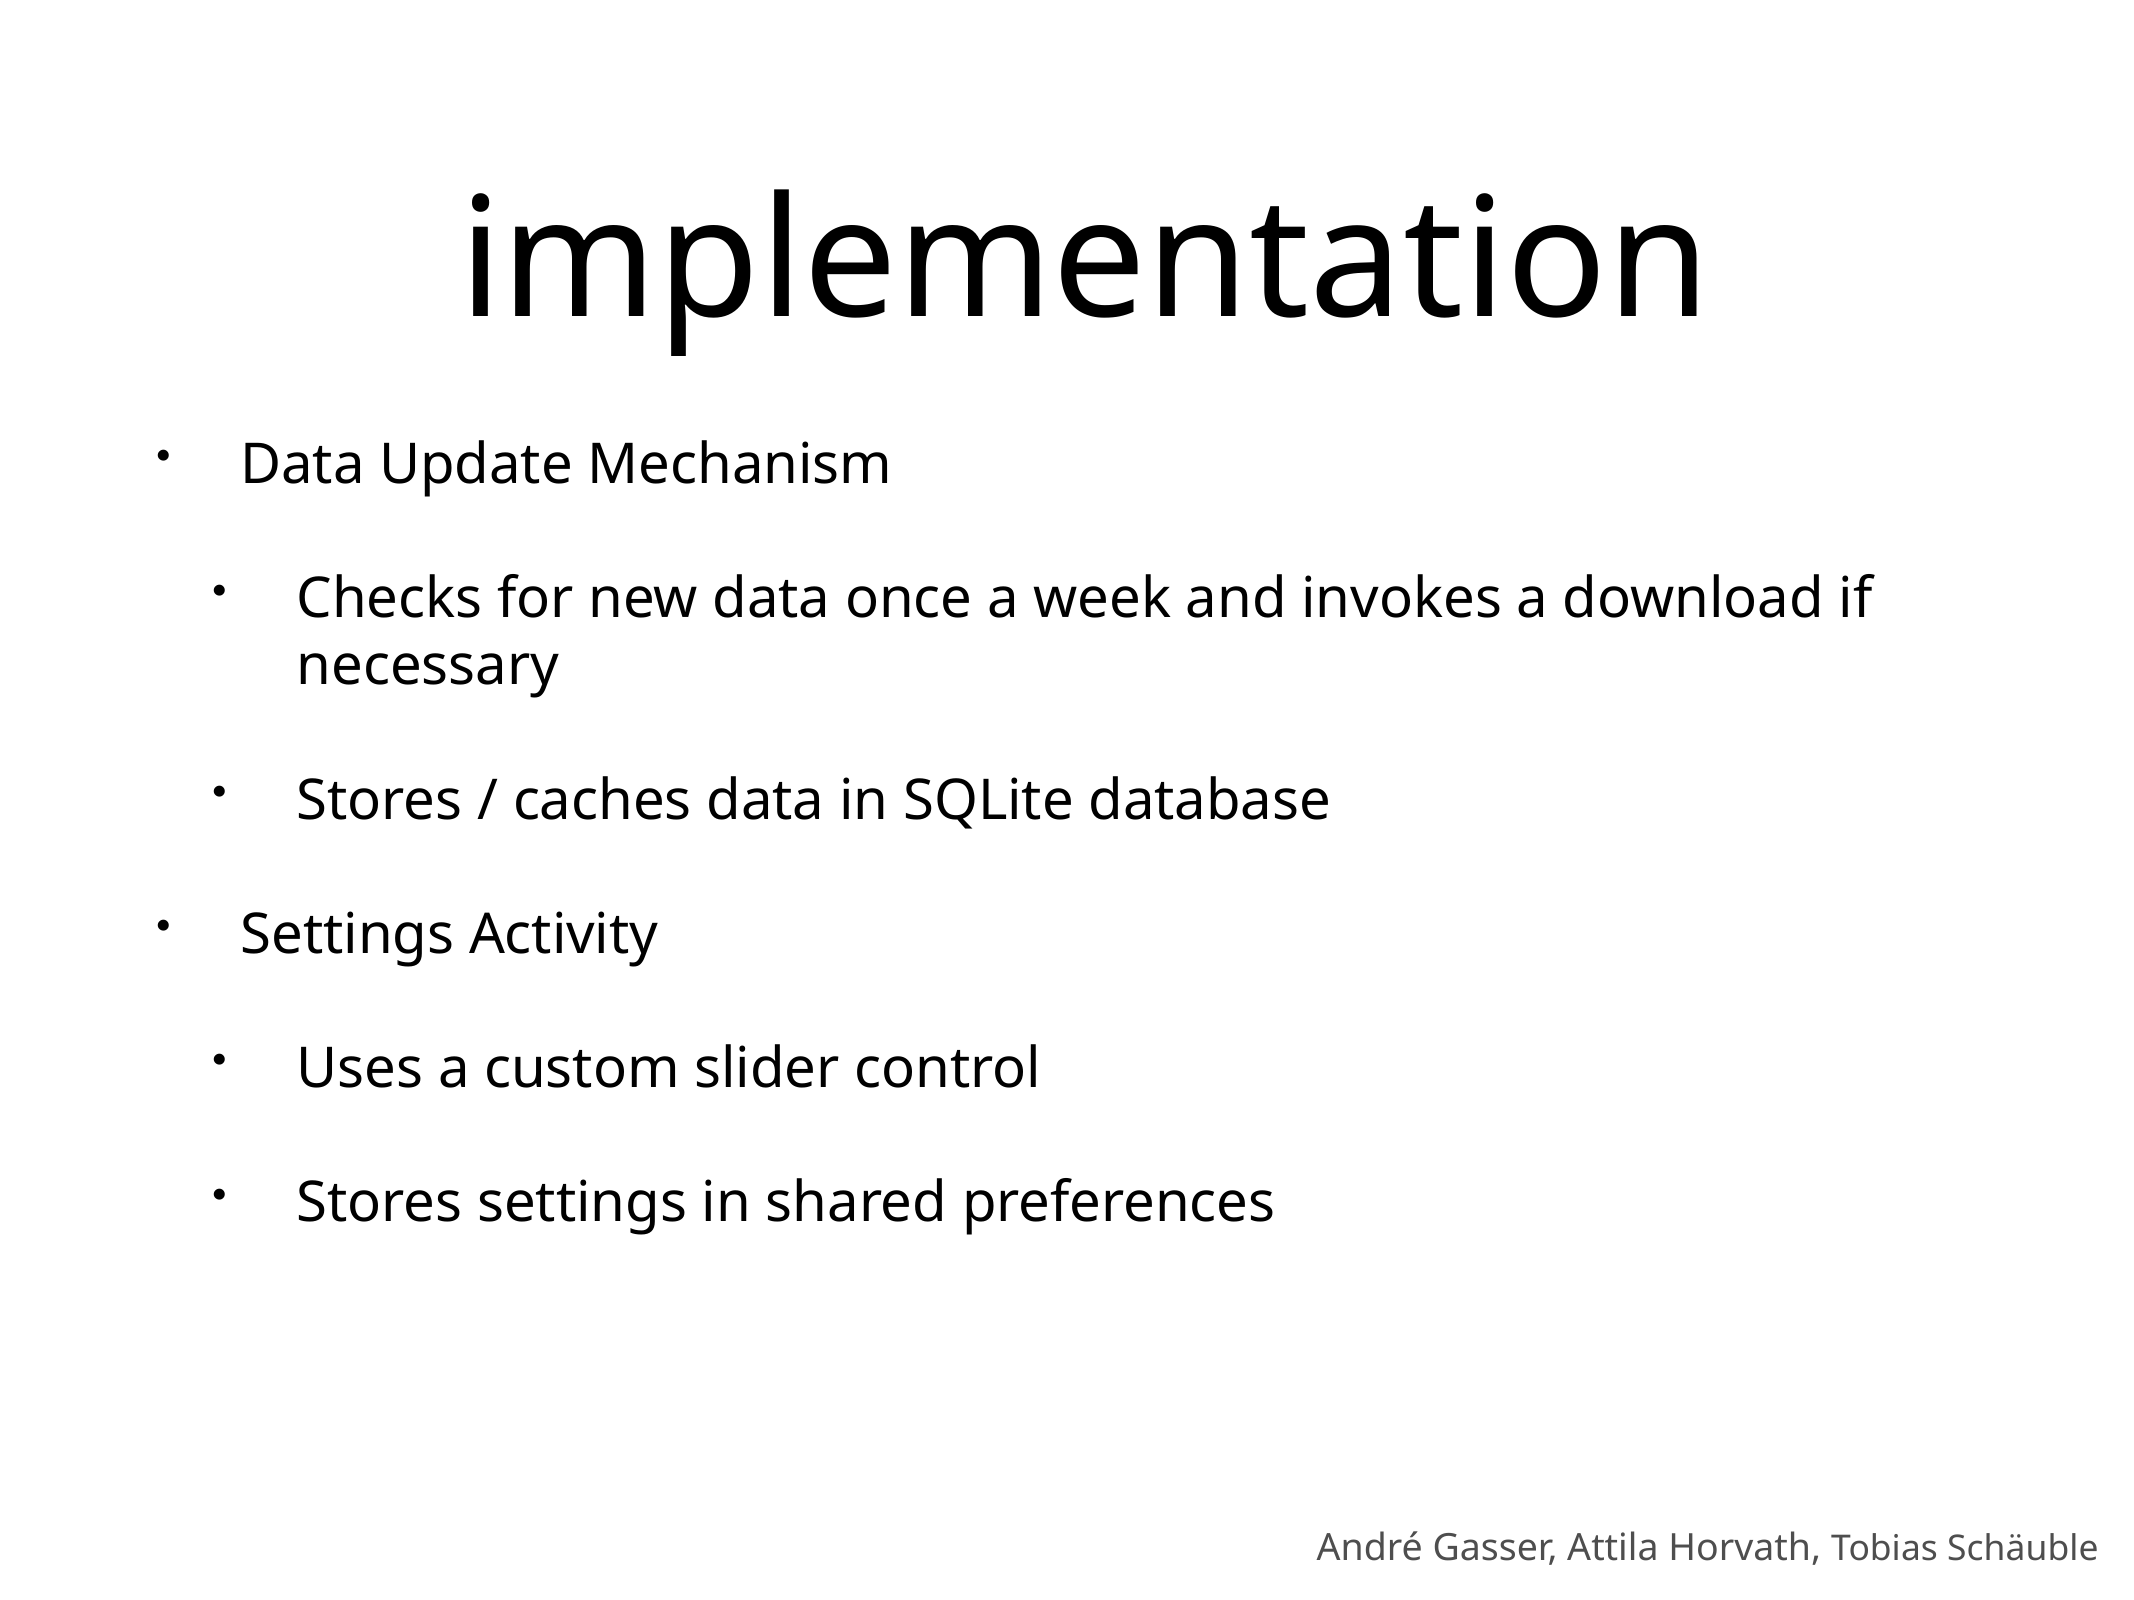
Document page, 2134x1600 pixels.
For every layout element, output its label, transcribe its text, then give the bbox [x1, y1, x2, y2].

list Data Update Mechanism Checks for new data once a week and invokes a download if necessary Stores / caches data in SQLite database Settings Activity Uses a custom slider control Stores settings in shared preferences [155, 426, 1978, 1459]
title implementation [155, 72, 1978, 426]
text_box André Gasser, Attila Horvath, Tobias Schäuble [1316, 1522, 2103, 1581]
